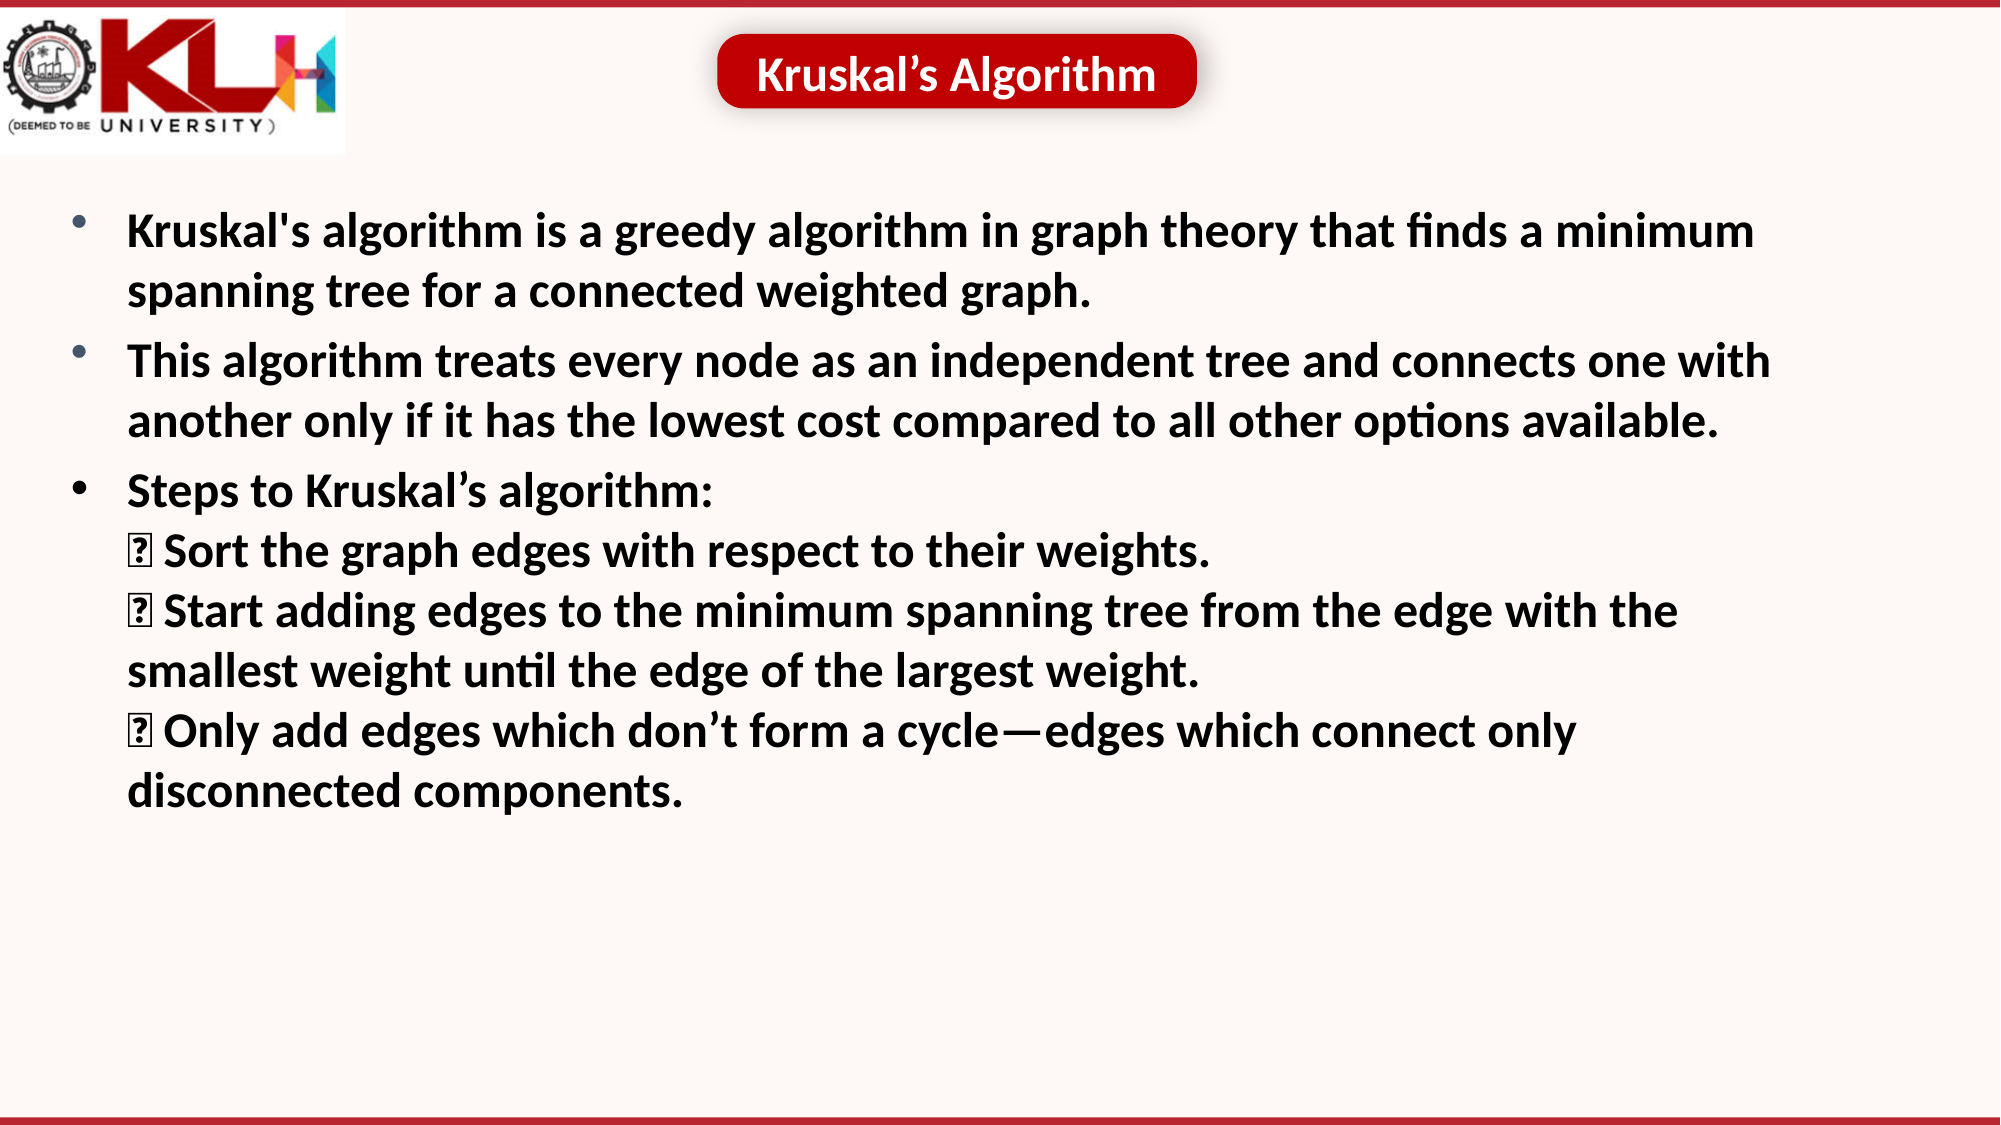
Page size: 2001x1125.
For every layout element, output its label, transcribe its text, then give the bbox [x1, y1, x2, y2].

text_box Kruskal's algorithm is a greedy algorithm in graph theory that finds a minimum spanning tree for a connected weighted graph. This algorithm treats every node as an independent tree and connects one with another only if it has the lowest cost compared to all other options available. Steps to Kruskal’s algorithm:  Sort the graph edges with respect to their weights.  Start adding edges to the minimum spanning tree from the edge with the smallest weight until the edge of the largest weight.  Only add edges which don’t form a cycle—edges which connect only disconnected components. [56, 189, 1878, 978]
text_box Kruskal’s Algorithm [717, 33, 1197, 109]
picture [0, 8, 345, 155]
